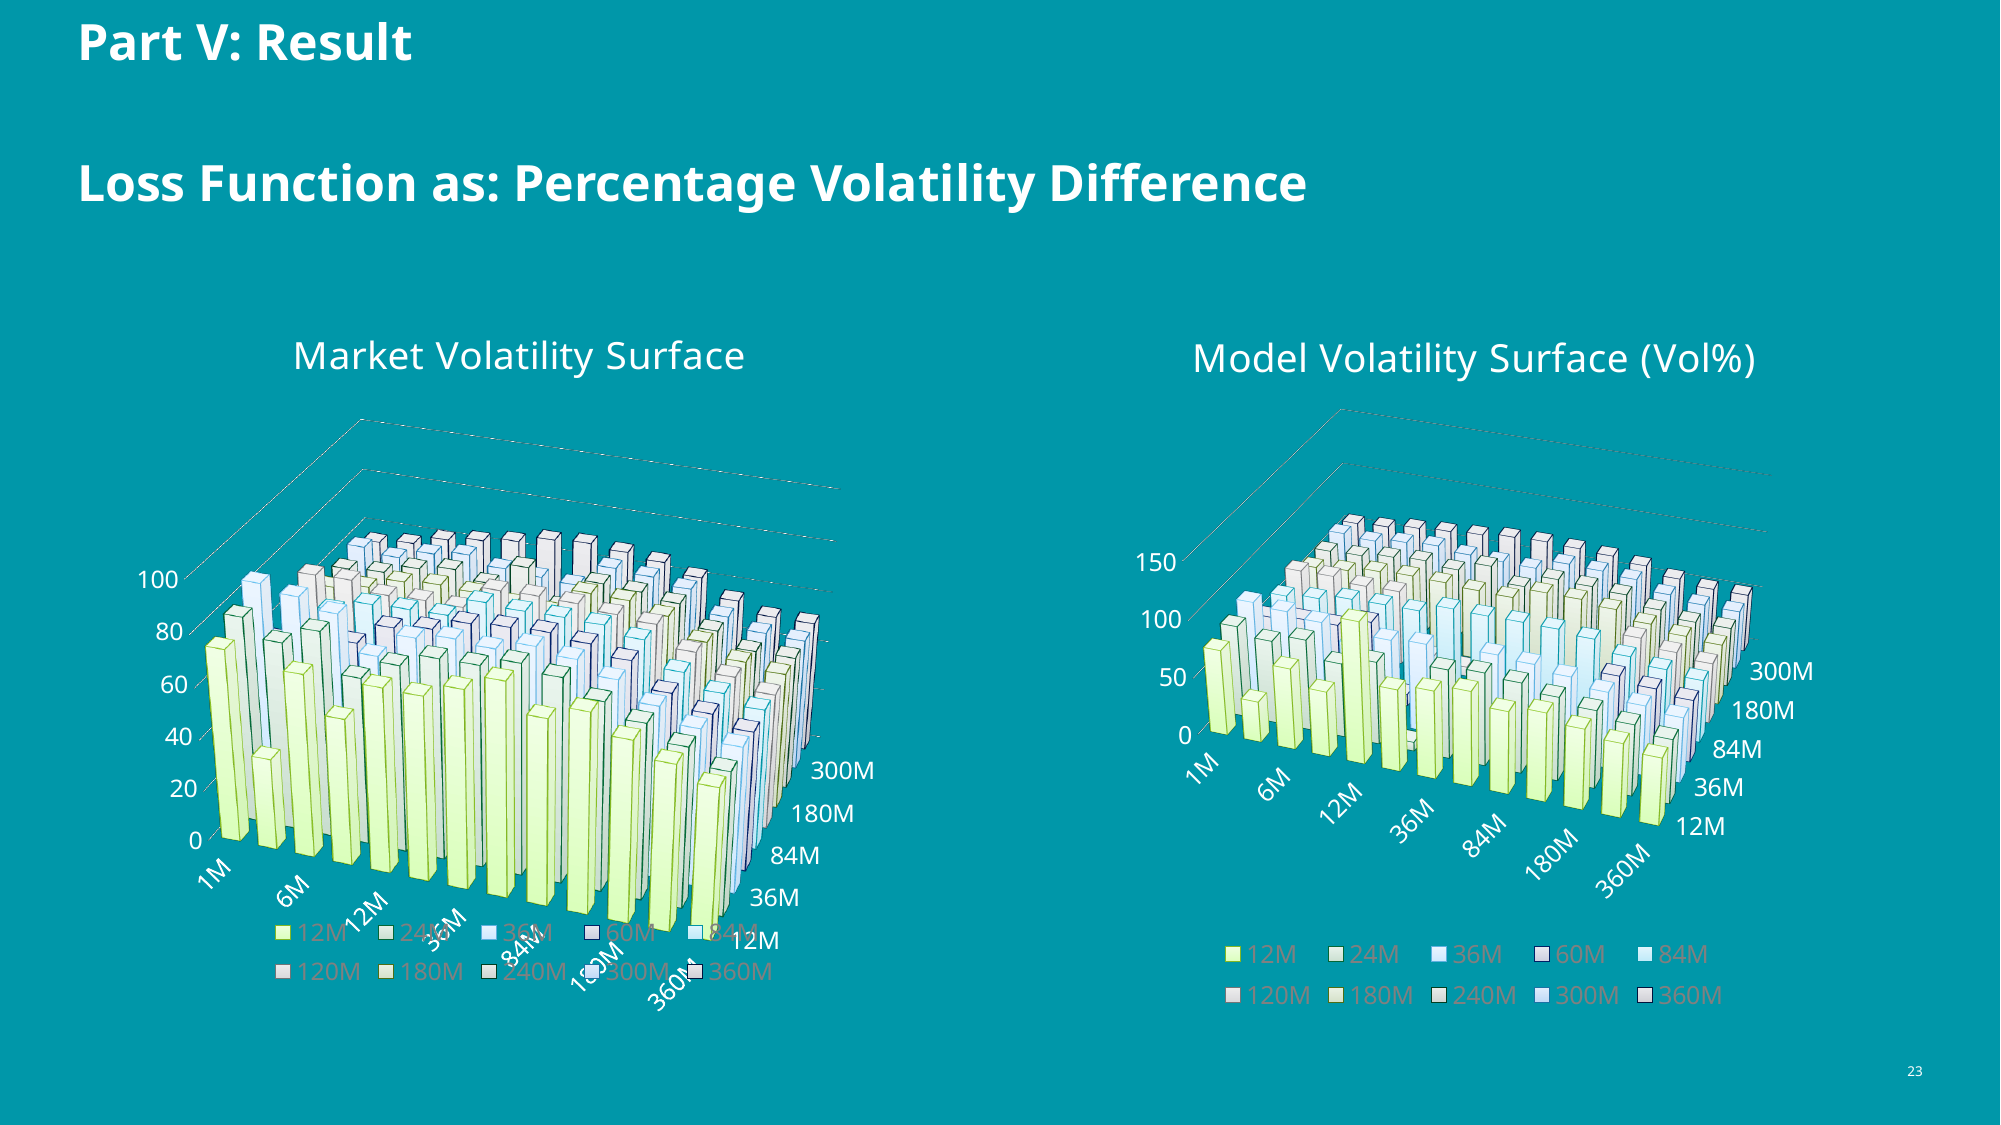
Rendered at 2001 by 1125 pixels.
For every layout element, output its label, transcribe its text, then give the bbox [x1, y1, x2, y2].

text_box Part V: Result [77, 17, 1967, 91]
chart [1026, 296, 1924, 1019]
text_box Loss Function as: Percentage Volatility Difference [77, 155, 1923, 271]
chart [76, 296, 974, 1019]
